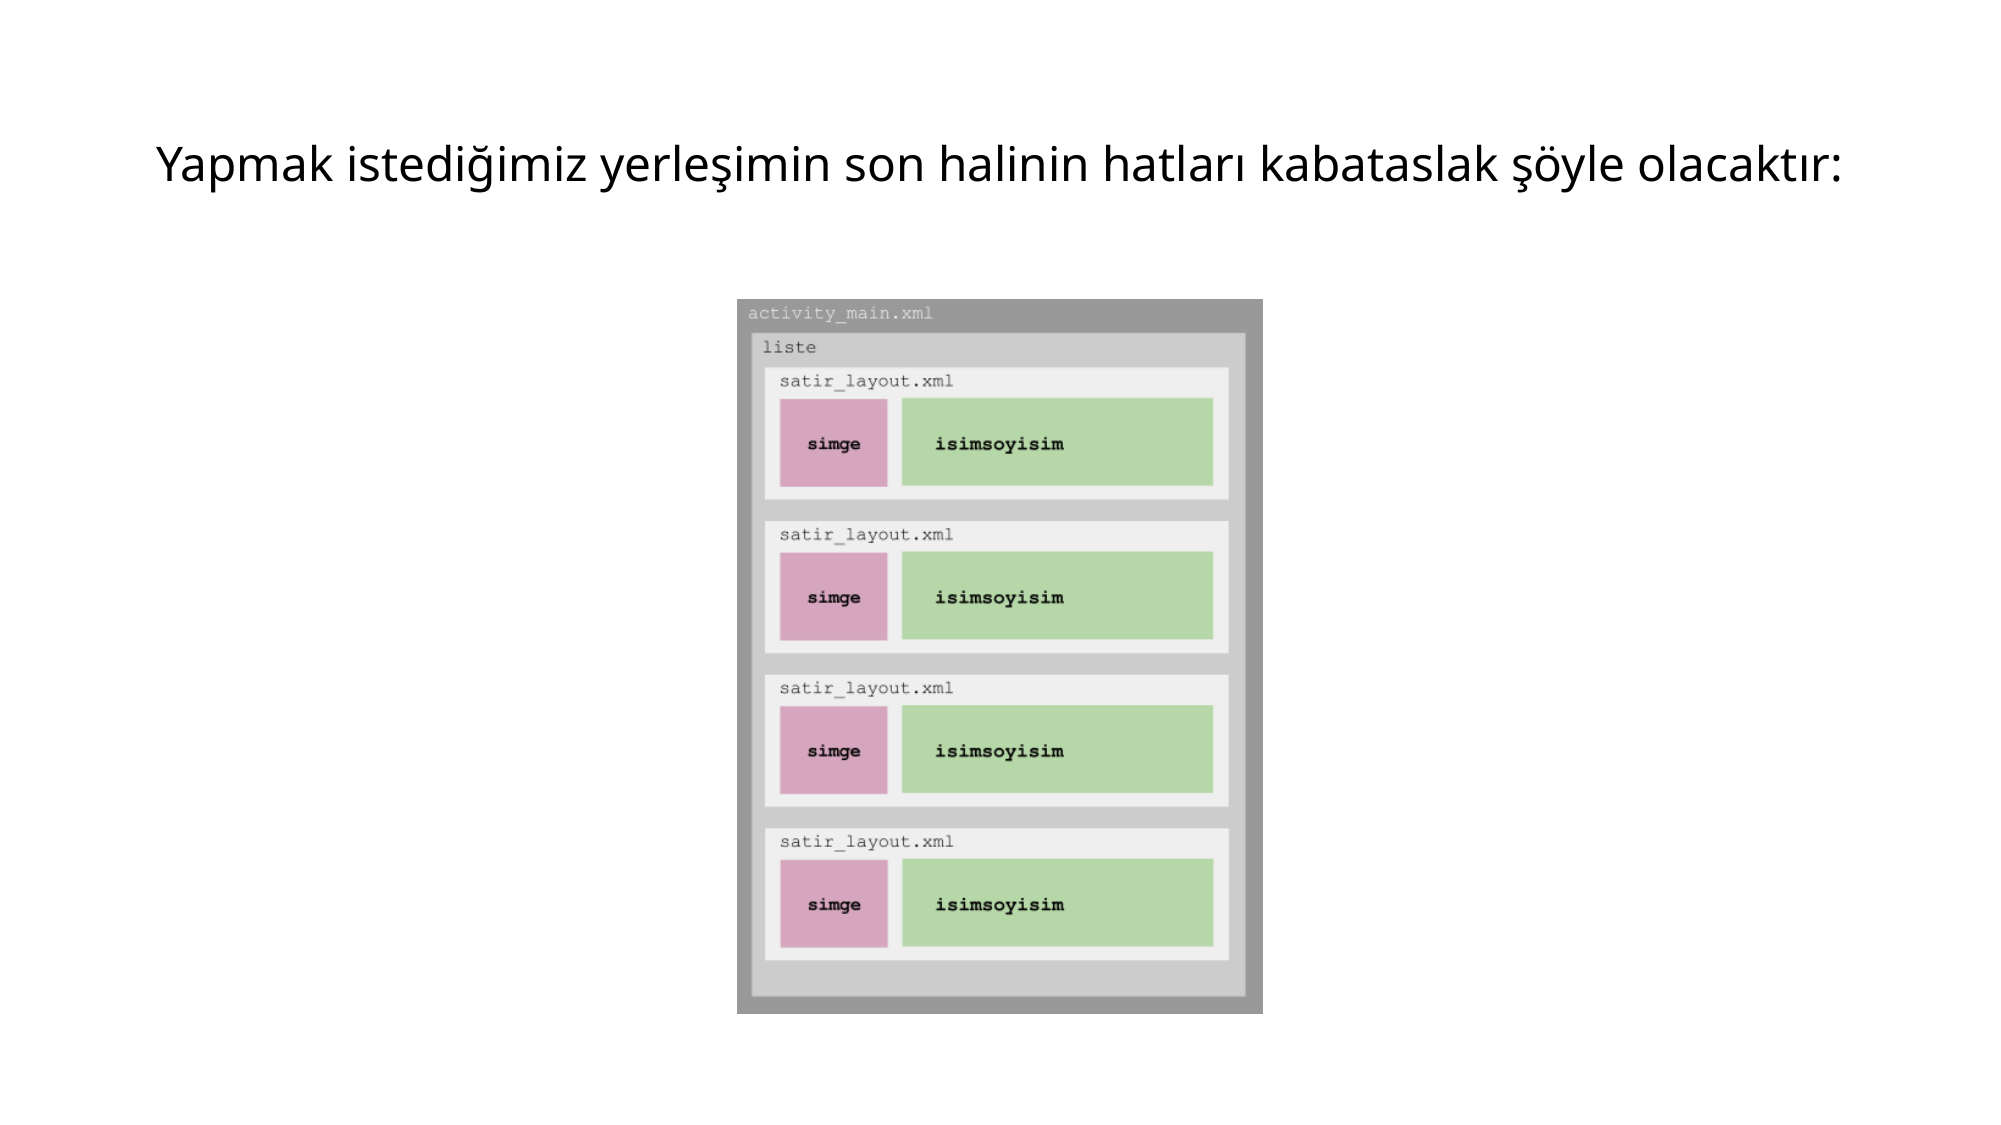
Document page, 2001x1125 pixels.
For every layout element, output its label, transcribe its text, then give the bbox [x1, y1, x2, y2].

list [737, 299, 1263, 1014]
title Yapmak istediğimiz yerleşimin son halinin hatları kabataslak şöyle olacaktır: [137, 59, 1863, 278]
